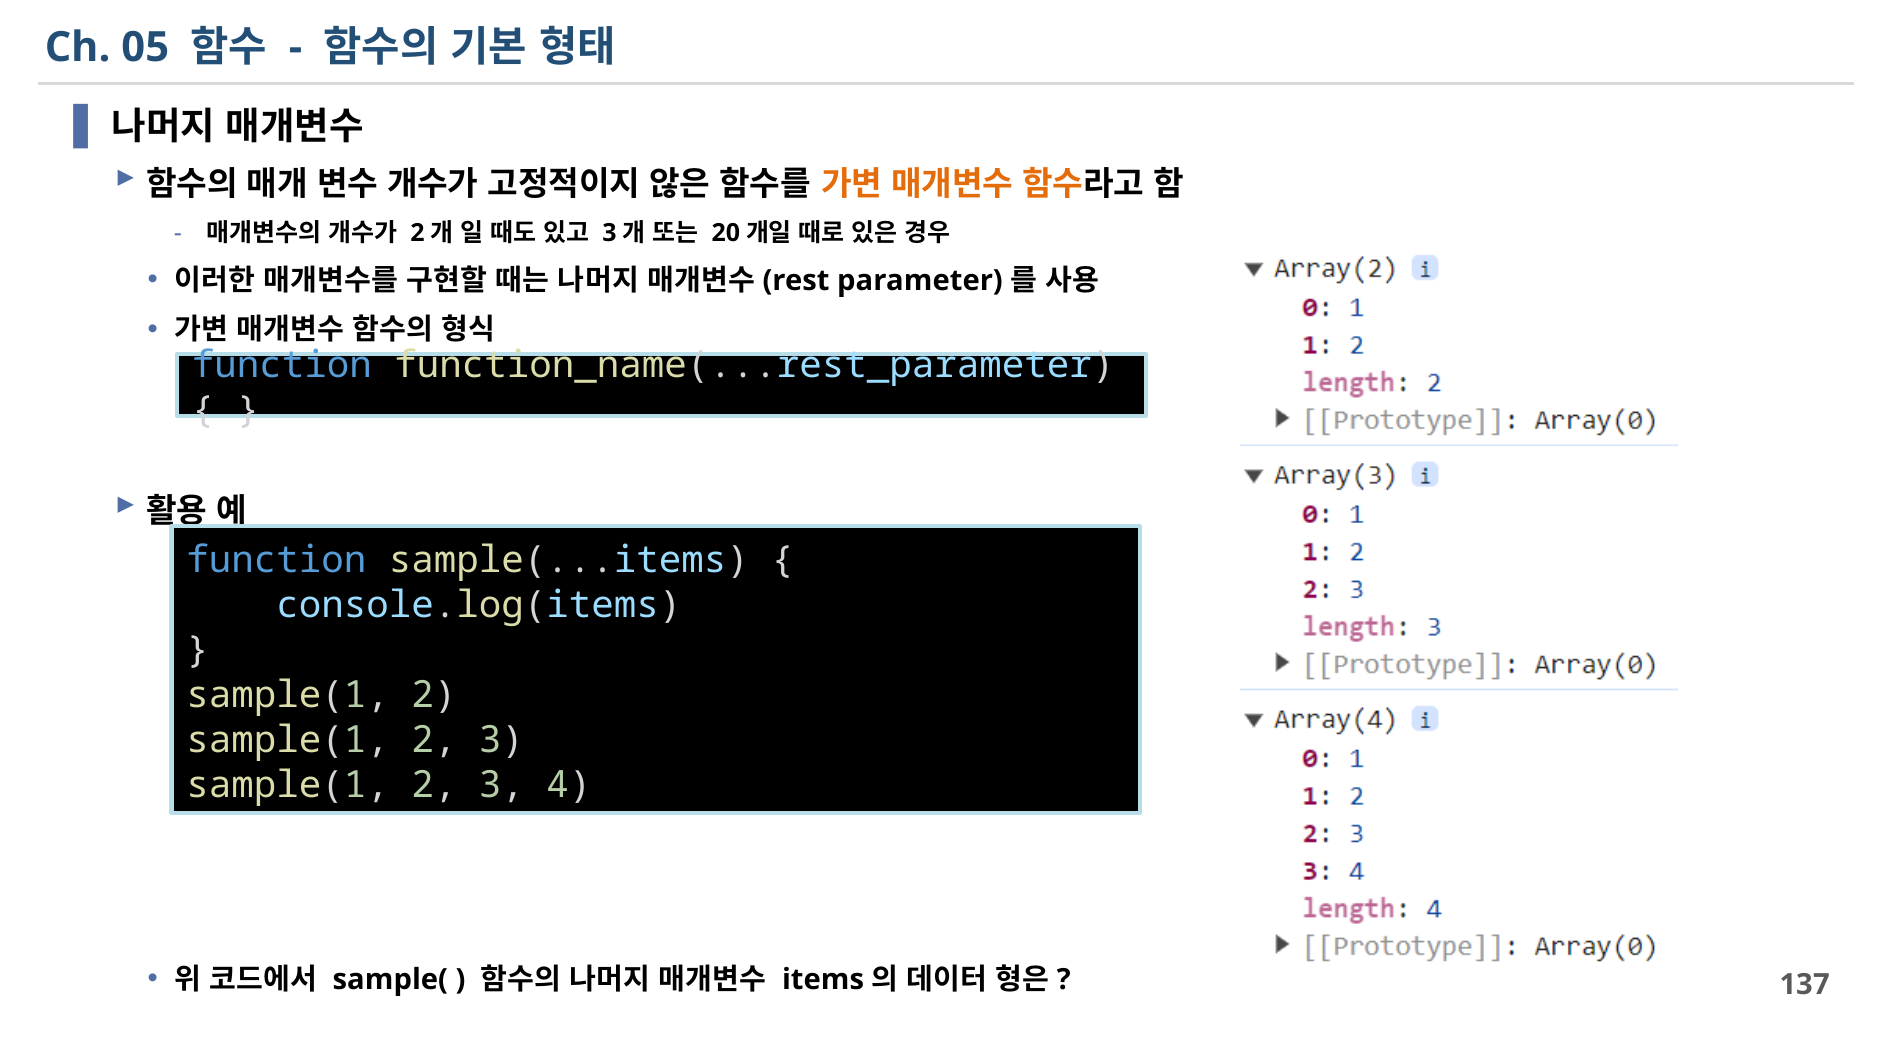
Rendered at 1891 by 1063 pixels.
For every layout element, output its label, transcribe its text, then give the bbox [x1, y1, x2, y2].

title Ch. 05 함수 - 함수의 기본 형태 [29, 11, 1809, 78]
text_box function sample(...items) { console.log(items) } sample(1, 2) sample(1, 2, 3) sample(1, 2, 3, 4) [169, 524, 1142, 815]
list 나머지 매개변수 함수의 매개 변수 개수가 고정적이지 않은 함수를 가변 매개변수 함수라고 함 매개변수의 개수가 2개 일 때도 있고 3개 또는 20개일 때로 있은 경우 이러한 매개변수를 구현할 때는 나머지 매개변수(rest parameter)를 사용 가변 매개변수 함수의 형식 활용 예 위 코드에서 sample( ) 함수의 나머지 매개변수 items의 데이터 형은? [43, 94, 1845, 382]
picture [1240, 249, 1679, 963]
slide_number 137 [1703, 956, 1845, 1014]
text_box function function_name(...rest_parameter) { } [175, 352, 1148, 418]
